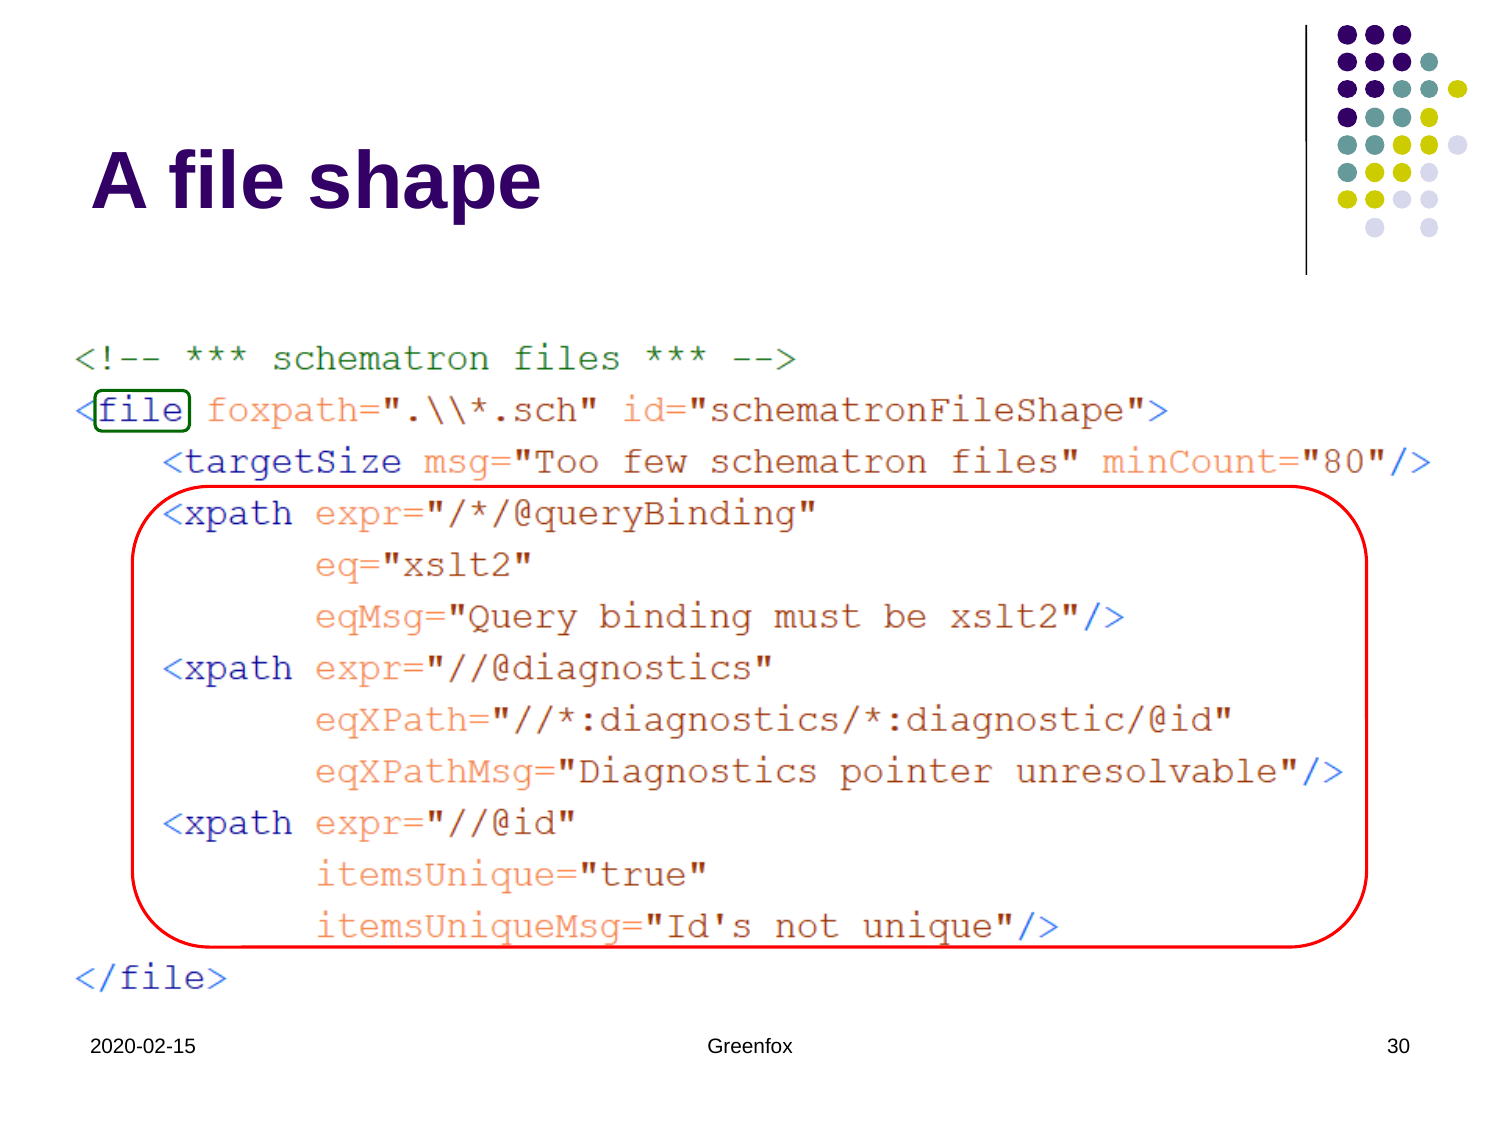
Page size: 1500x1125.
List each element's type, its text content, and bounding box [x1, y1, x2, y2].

footer Greenfox [478, 1025, 1022, 1100]
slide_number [75, 1025, 425, 1100]
slide_number 30 [1074, 1025, 1425, 1100]
title A file shape [75, 20, 1313, 233]
picture [59, 340, 1441, 1000]
